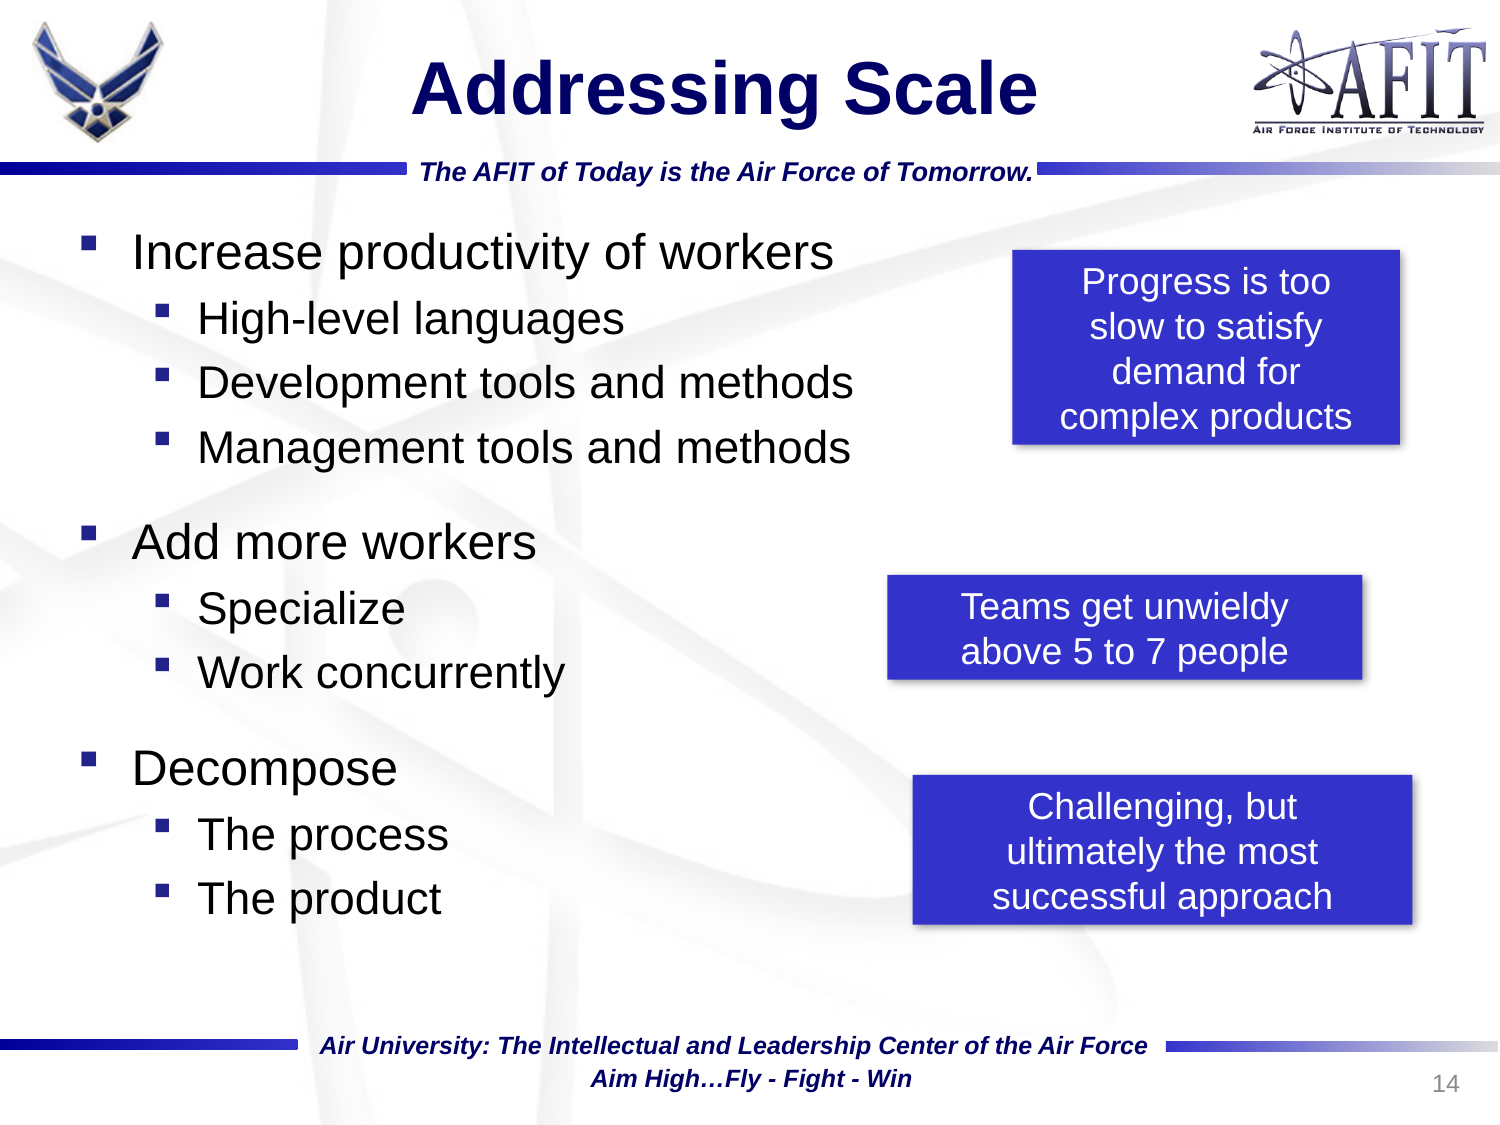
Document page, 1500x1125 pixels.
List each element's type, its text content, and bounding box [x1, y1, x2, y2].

text_box Teams get unwieldy above 5 to 7 people [887, 574, 1363, 680]
text_box Progress is too slow to satisfy demand for complex products [1012, 249, 1400, 445]
text_box Challenging, but ultimately the most successful approach [912, 774, 1413, 925]
list Increase productivity of workers High-level languages Development tools and methods Management tools and methods Add more workers Specialize Work concurrently Decompose The process The product [62, 212, 1412, 1013]
title Addressing Scale [87, 0, 1363, 169]
slide_number 14 [1125, 1052, 1475, 1113]
picture [32, 21, 87, 143]
